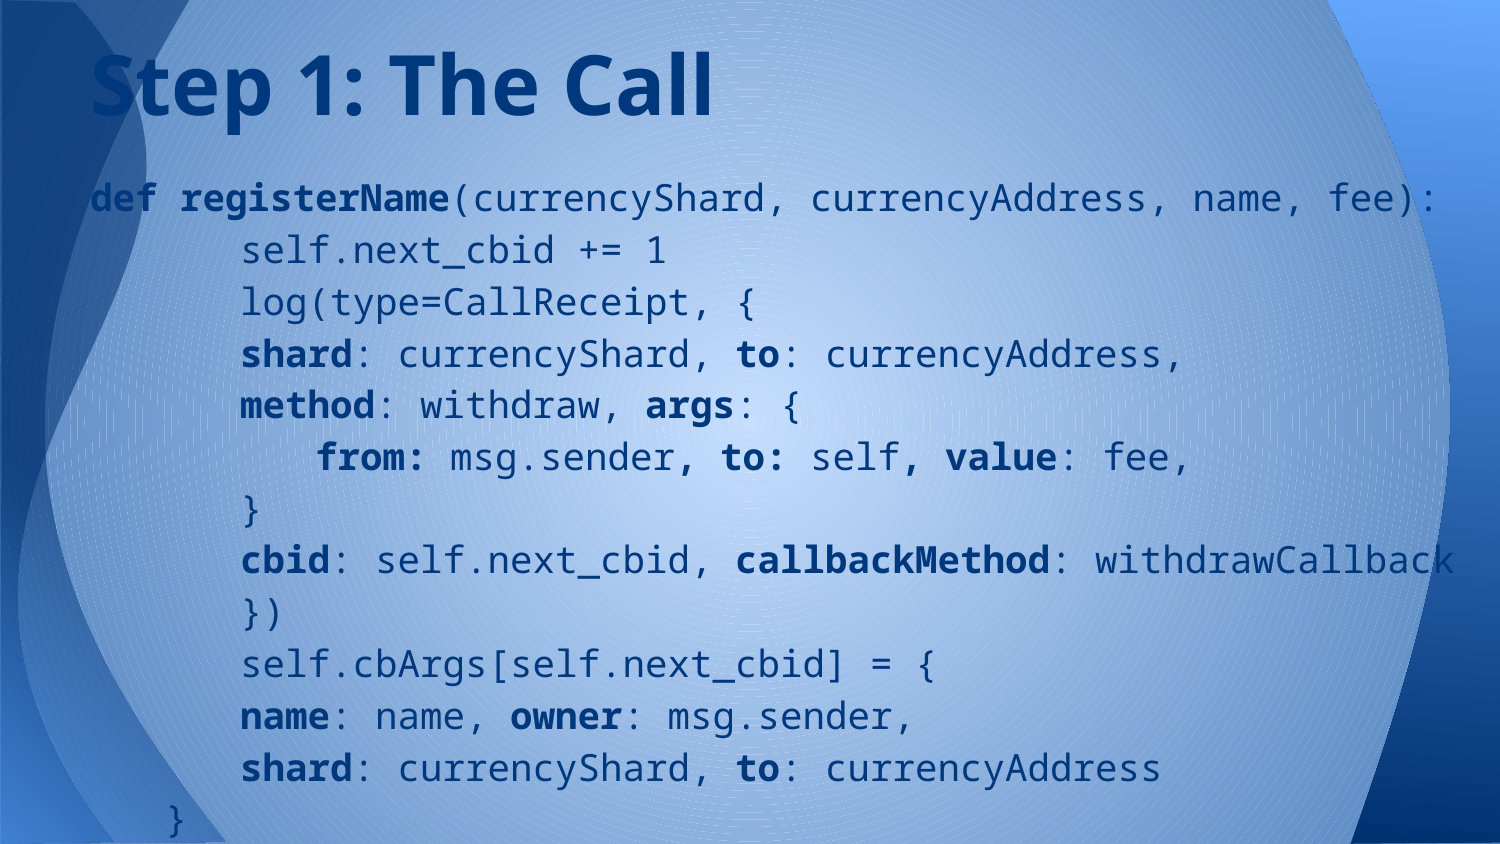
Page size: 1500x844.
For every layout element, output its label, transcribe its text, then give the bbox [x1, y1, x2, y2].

title Step 1: The Call [75, 0, 1444, 147]
list def registerName(currencyShard, currencyAddress, name, fee): self.next_cbid += 1 log(type=CallReceipt, { shard: currencyShard, to: currencyAddress, method: withdraw, args: { from: msg.sender, to: self, value: fee, } cbid: self.next_cbid, callbackMethod: withdrawCallback }) self.cbArgs[self.next_cbid] = { name: name, owner: msg.sender, shard: currencyShard, to: currencyAddress } [75, 152, 1500, 623]
